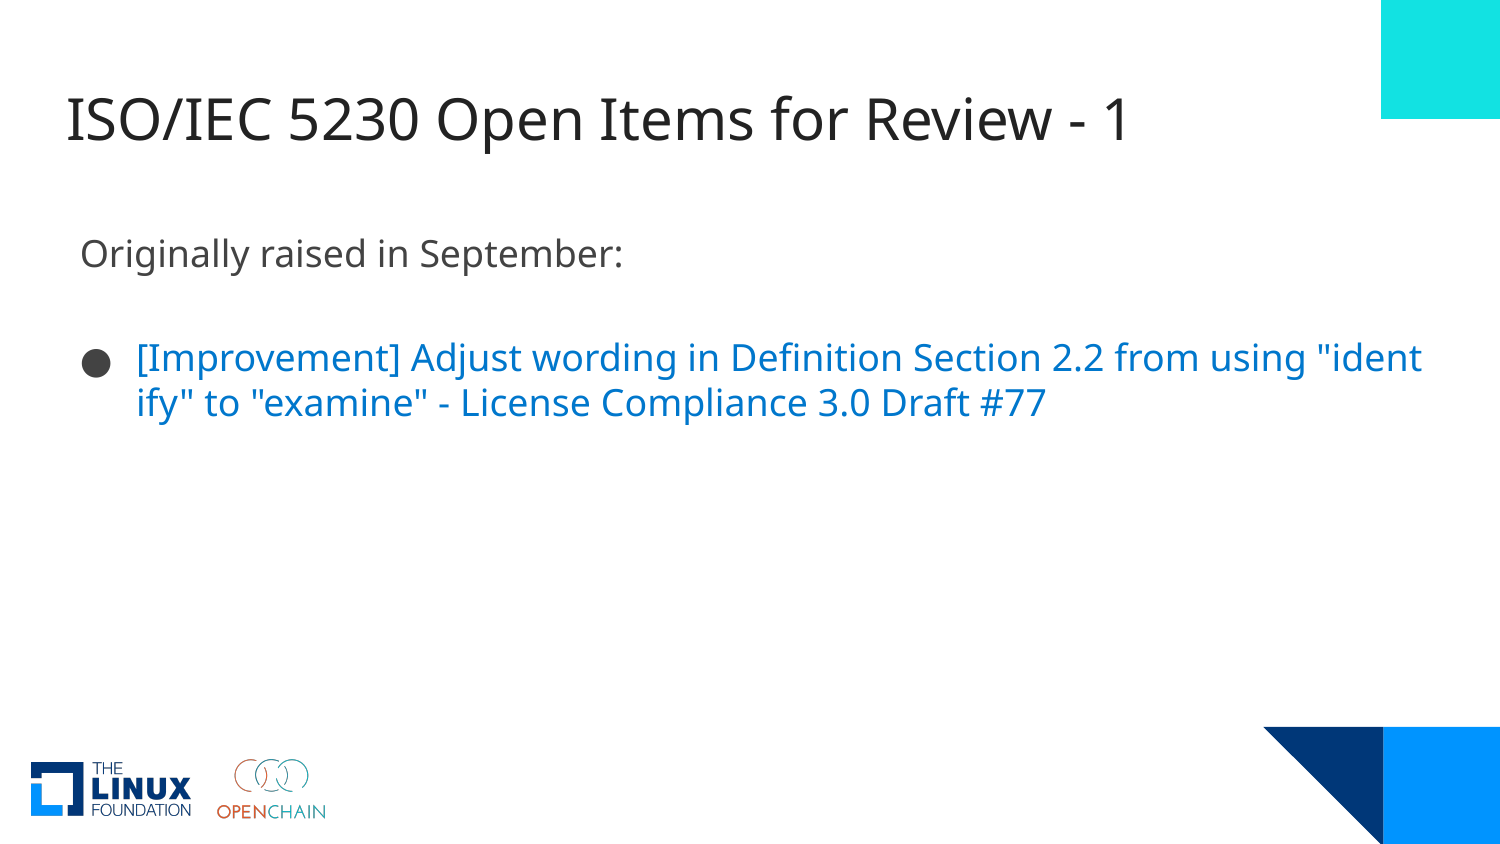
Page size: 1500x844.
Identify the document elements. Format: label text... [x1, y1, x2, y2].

title ISO/IEC 5230 Open Items for Review - 1 [51, 67, 1449, 167]
picture [215, 757, 327, 821]
list Originally raised in September: [Improvement] Adjust wording in Definition Section 2.2 from using "identify" to "examine" - License Compliance 3.0 Draft #77 [46, 207, 1444, 756]
picture [31, 762, 191, 816]
